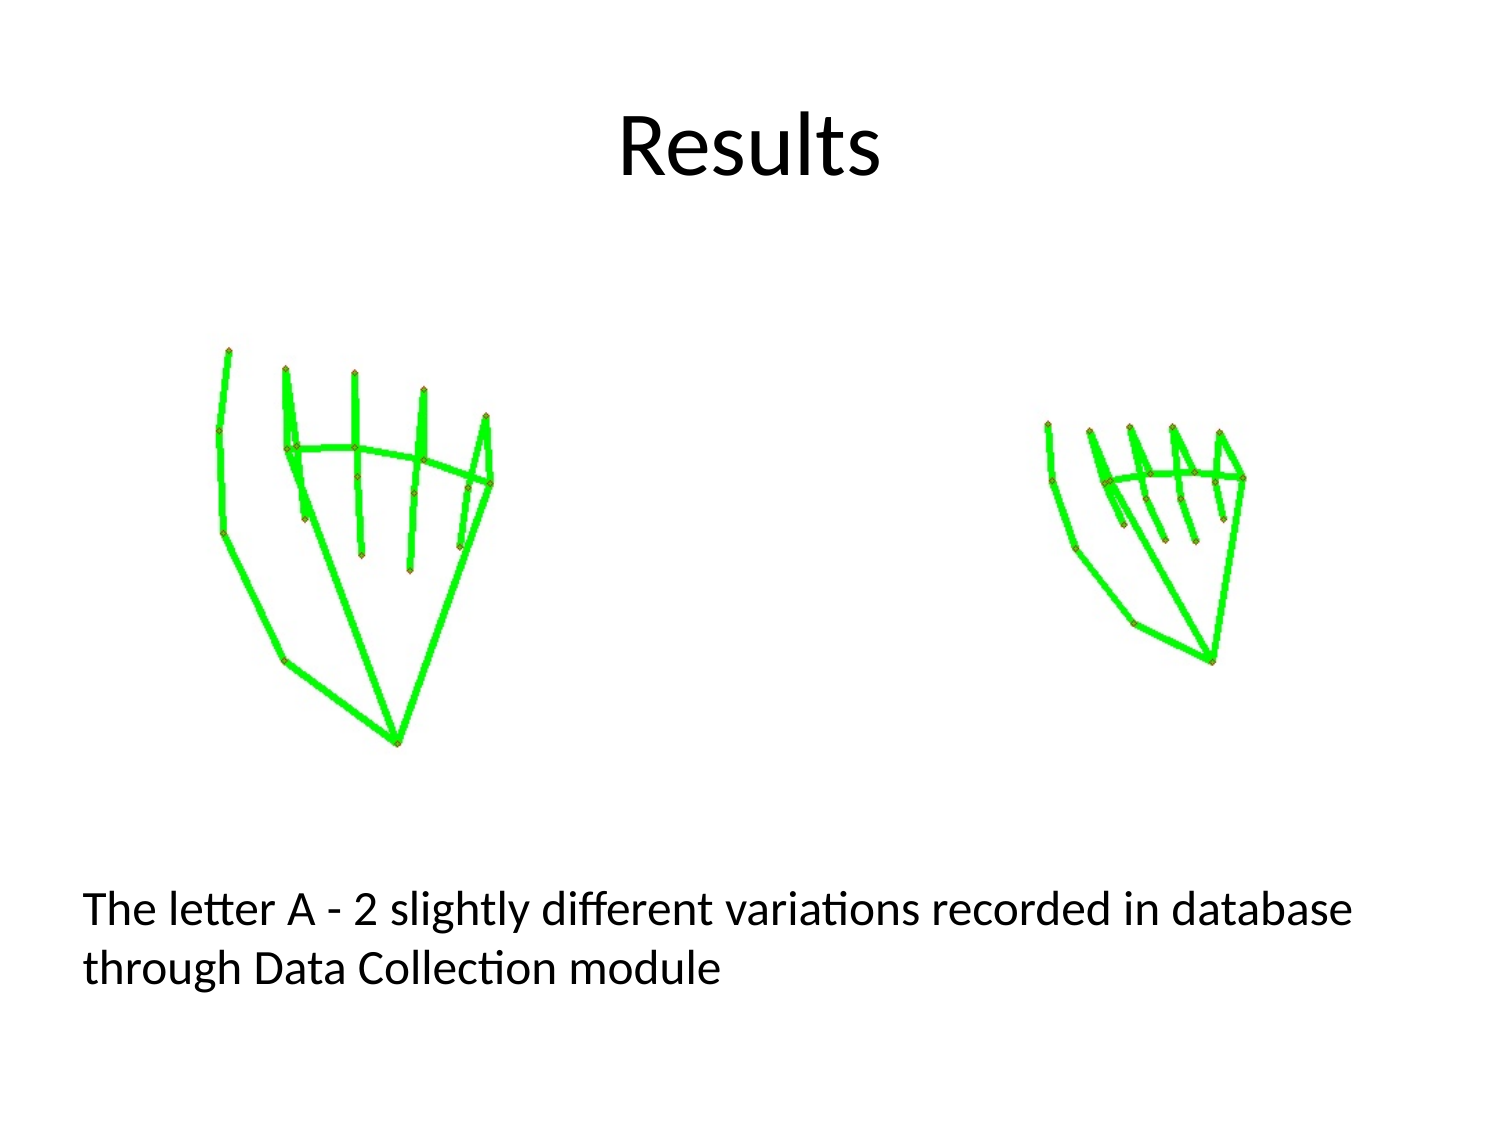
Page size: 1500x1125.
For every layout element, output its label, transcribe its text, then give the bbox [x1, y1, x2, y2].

list The letter A - 2 slightly different variations recorded in database through Data Collection module [75, 868, 1425, 1005]
title Results [75, 45, 1425, 233]
picture [74, 267, 628, 821]
picture [872, 267, 1426, 821]
